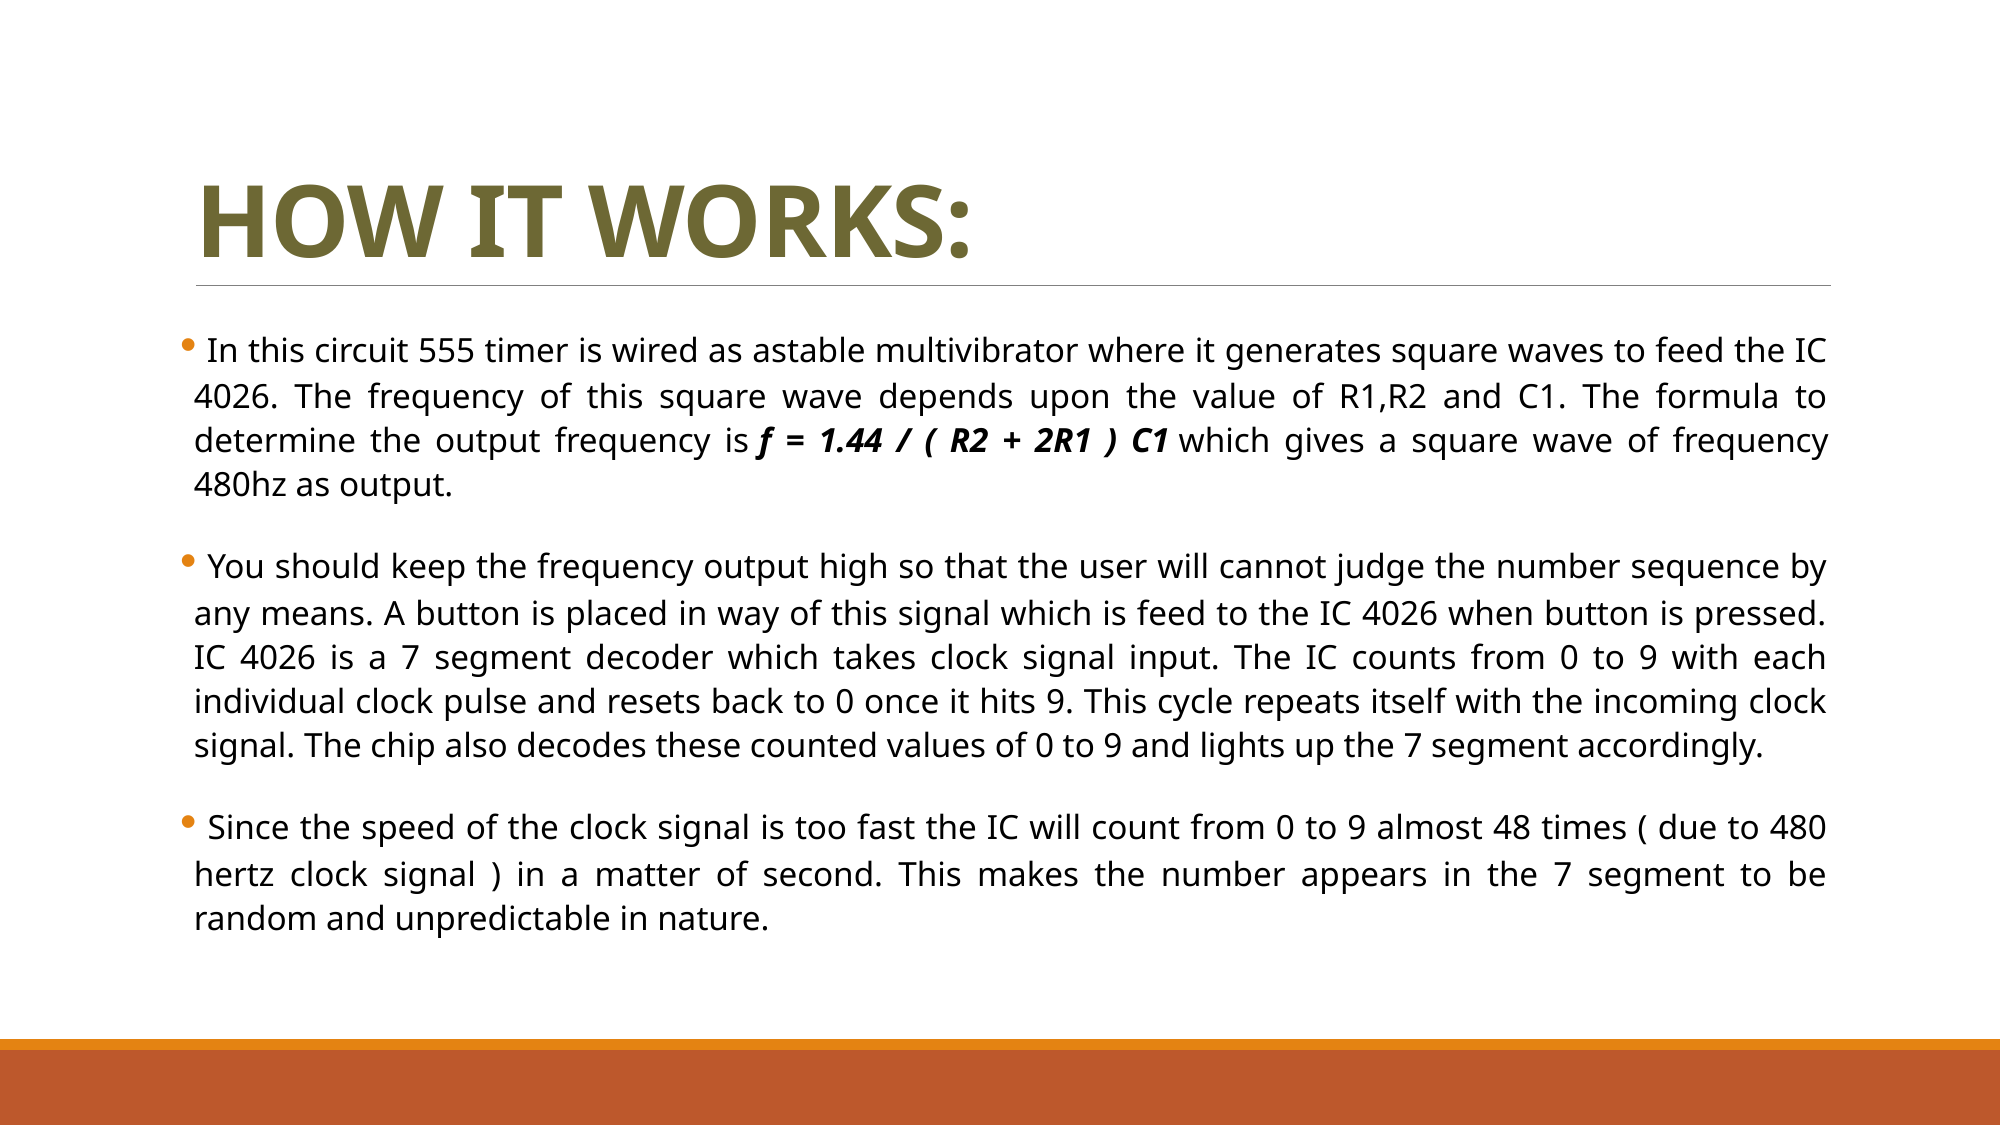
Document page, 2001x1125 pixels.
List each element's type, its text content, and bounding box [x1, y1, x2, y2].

title HOW IT WORKS: [180, 47, 1830, 285]
list In this circuit 555 timer is wired as astable multivibrator where it generates square waves to feed the IC 4026. The frequency of this square wave depends upon the value of R1,R2 and C1. The formula to determine the output frequency is f = 1.44 / ( R2 + 2R1 ) C1 which gives a square wave of frequency 480hz as output. You should keep the frequency output high so that the user will cannot judge the number sequence by any means. A button is placed in way of this signal which is feed to the IC 4026 when button is pressed. IC 4026 is a 7 segment decoder which takes clock signal input. The IC counts from 0 to 9 with each individual clock pulse and resets back to 0 once it hits 9. This cycle repeats itself with the incoming clock signal. The chip also decodes these counted values of 0 to 9 and lights up the 7 segment accordingly. Since the speed of the clock signal is too fast the IC will count from 0 to 9 almost 48 times ( due to 480 hertz clock signal ) in a matter of second. This makes the number appears in the 7 segment to be random and unpredictable in nature. [180, 302, 1830, 963]
